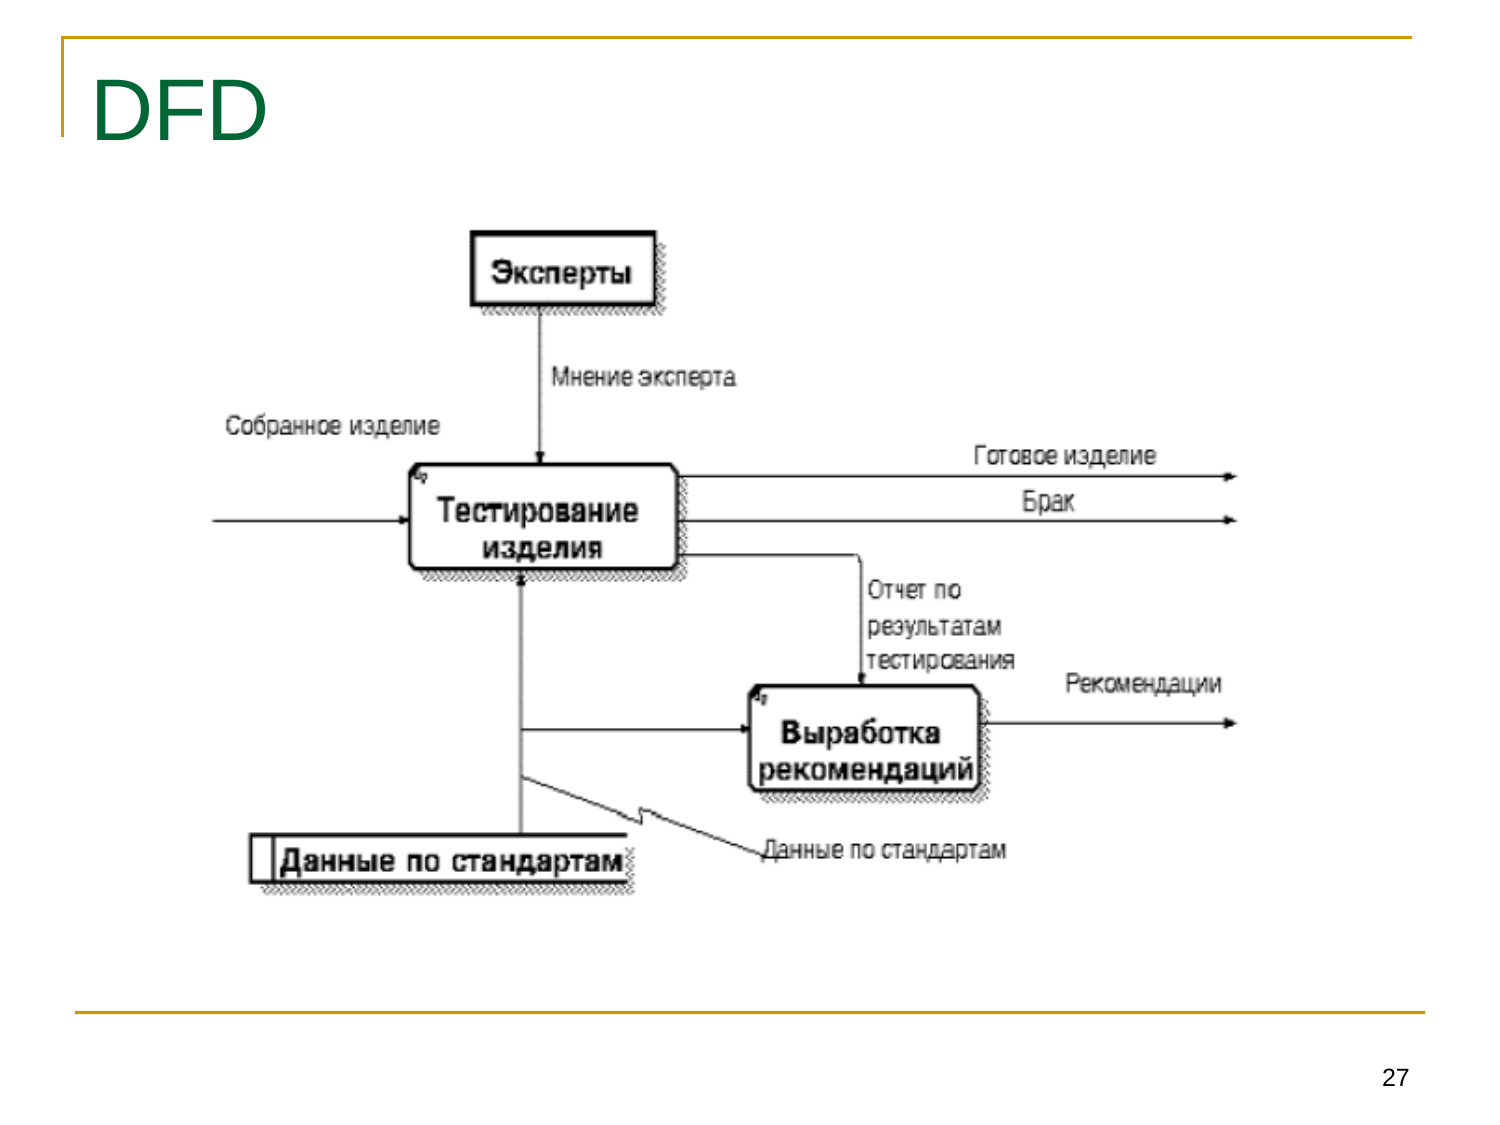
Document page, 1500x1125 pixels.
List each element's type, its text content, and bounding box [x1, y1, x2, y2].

slide_number 27 [1074, 1023, 1426, 1100]
picture [210, 198, 1244, 911]
title DFD [74, 45, 1426, 233]
